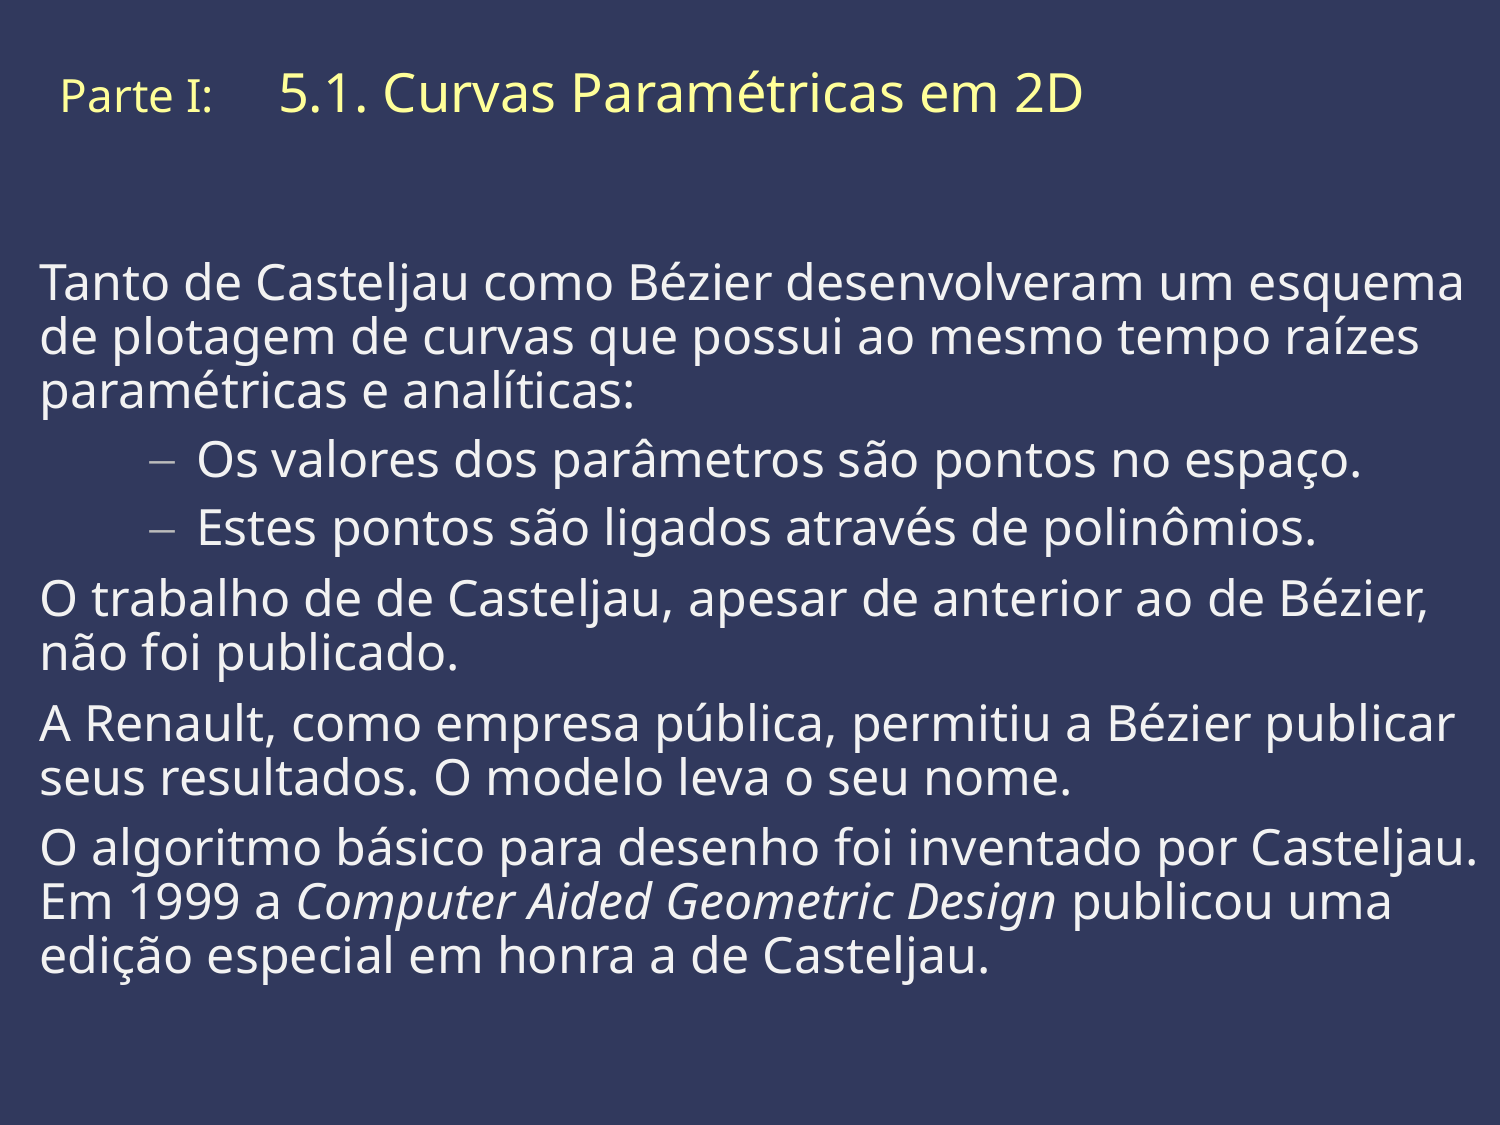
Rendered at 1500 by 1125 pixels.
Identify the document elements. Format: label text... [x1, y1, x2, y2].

text_box Parte I: 5.1. Curvas Paramétricas em 2D [45, 51, 1446, 152]
list Tanto de Casteljau como Bézier desenvolveram um esquema de plotagem de curvas que possui ao mesmo tempo raízes paramétricas e analíticas: Os valores dos parâmetros são pontos no espaço. Estes pontos são ligados através de polinômios. O trabalho de de Casteljau, apesar de anterior ao de Bézier, não foi publicado. A Renault, como empresa pública, permitiu a Bézier publicar seus resultados. O modelo leva o seu nome. O algoritmo básico para desenho foi inventado por Casteljau. Em 1999 a Computer Aided Geometric Design publicou uma edição especial em honra a de Casteljau. [24, 249, 1500, 1038]
